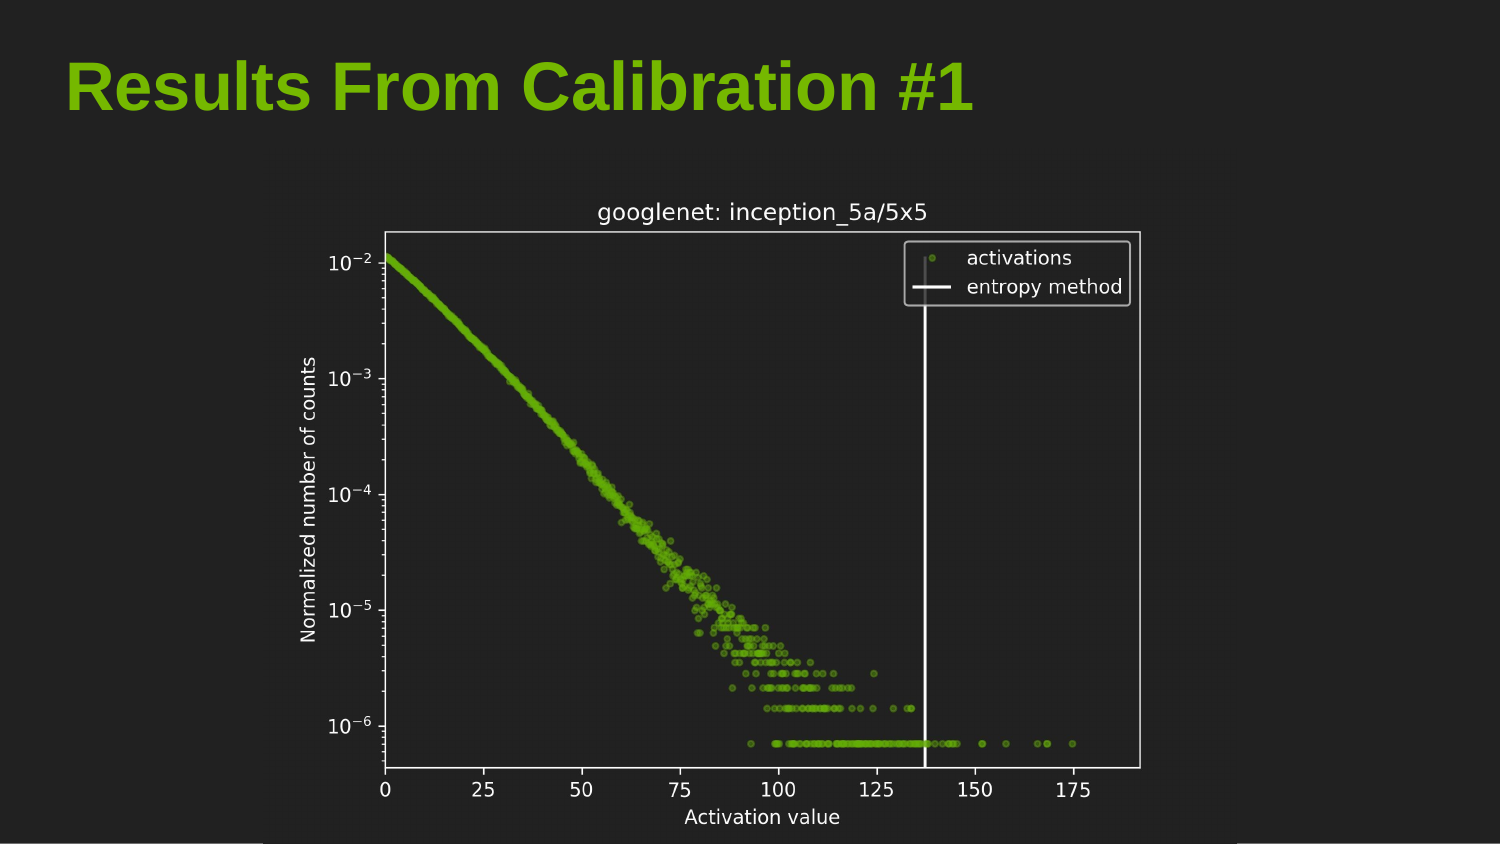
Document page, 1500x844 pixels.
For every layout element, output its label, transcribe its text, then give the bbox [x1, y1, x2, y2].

text_box [263, 148, 1237, 844]
title Results From Calibration #1 [63, 40, 980, 184]
